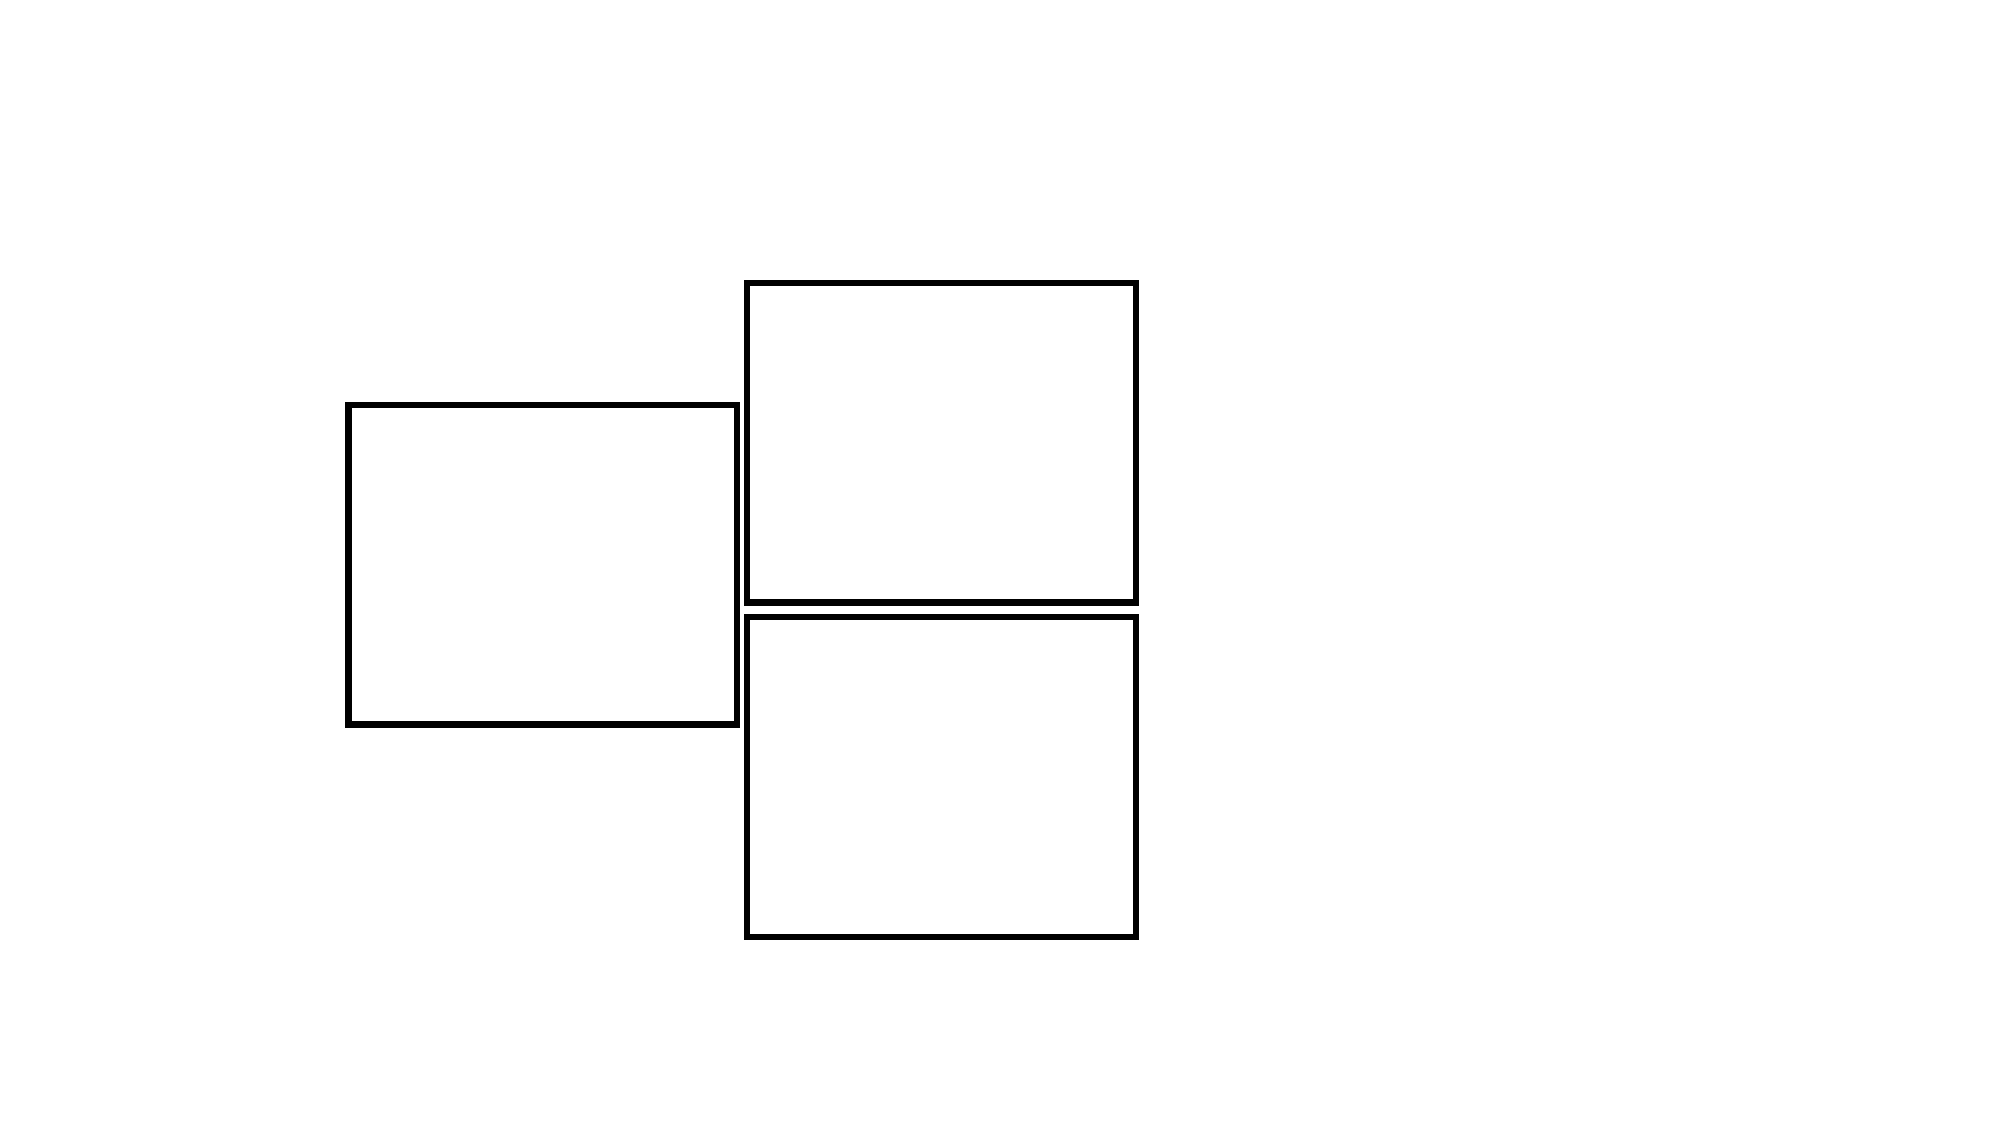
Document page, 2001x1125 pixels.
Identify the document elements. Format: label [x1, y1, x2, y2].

text_box [347, 404, 738, 726]
text_box [746, 616, 1137, 938]
text_box [746, 282, 1137, 604]
